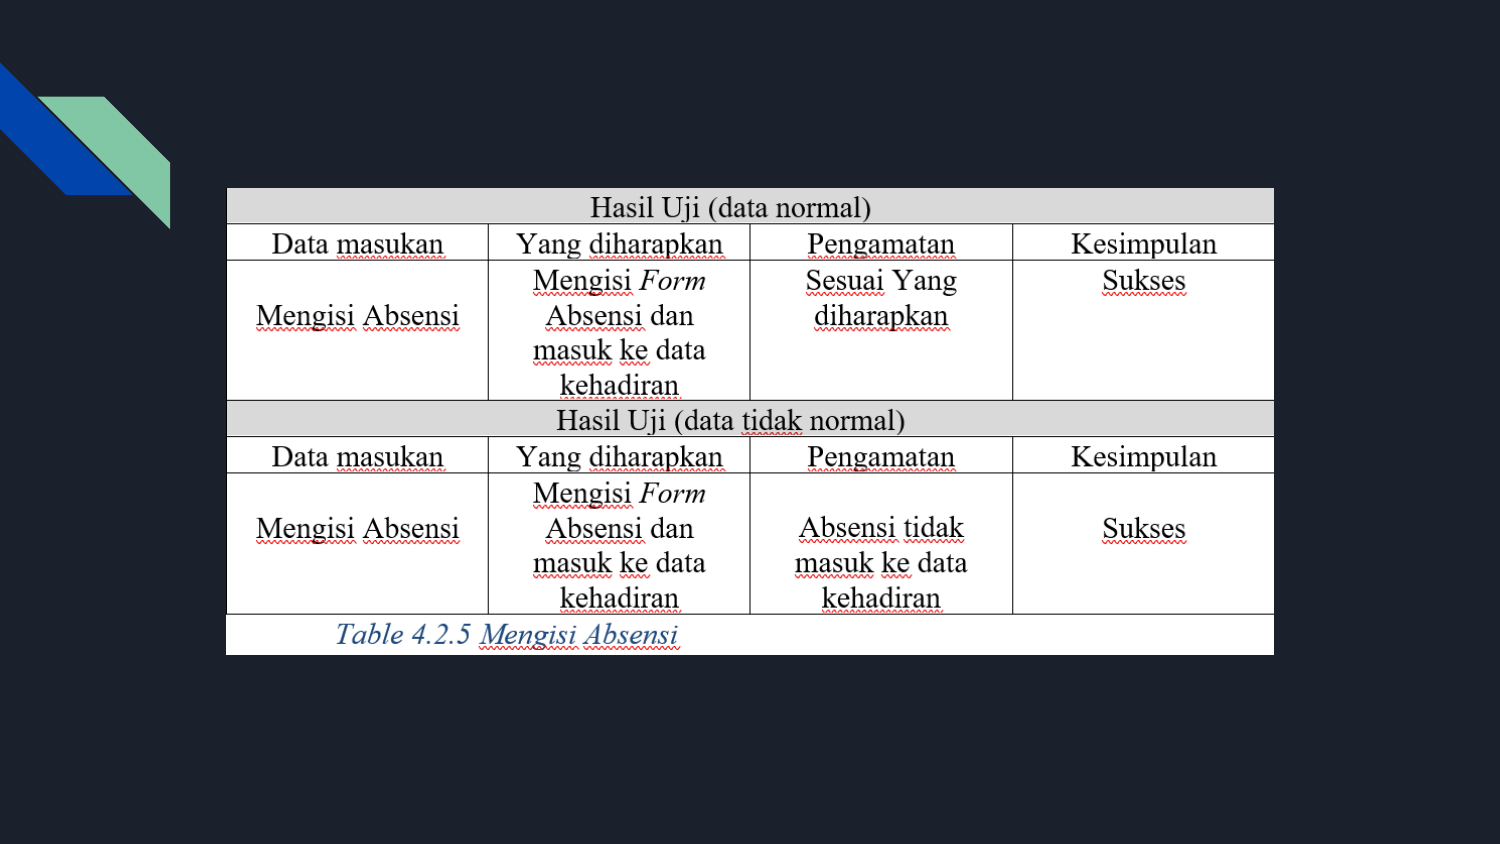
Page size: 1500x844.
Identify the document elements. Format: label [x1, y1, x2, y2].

picture [226, 188, 1274, 655]
